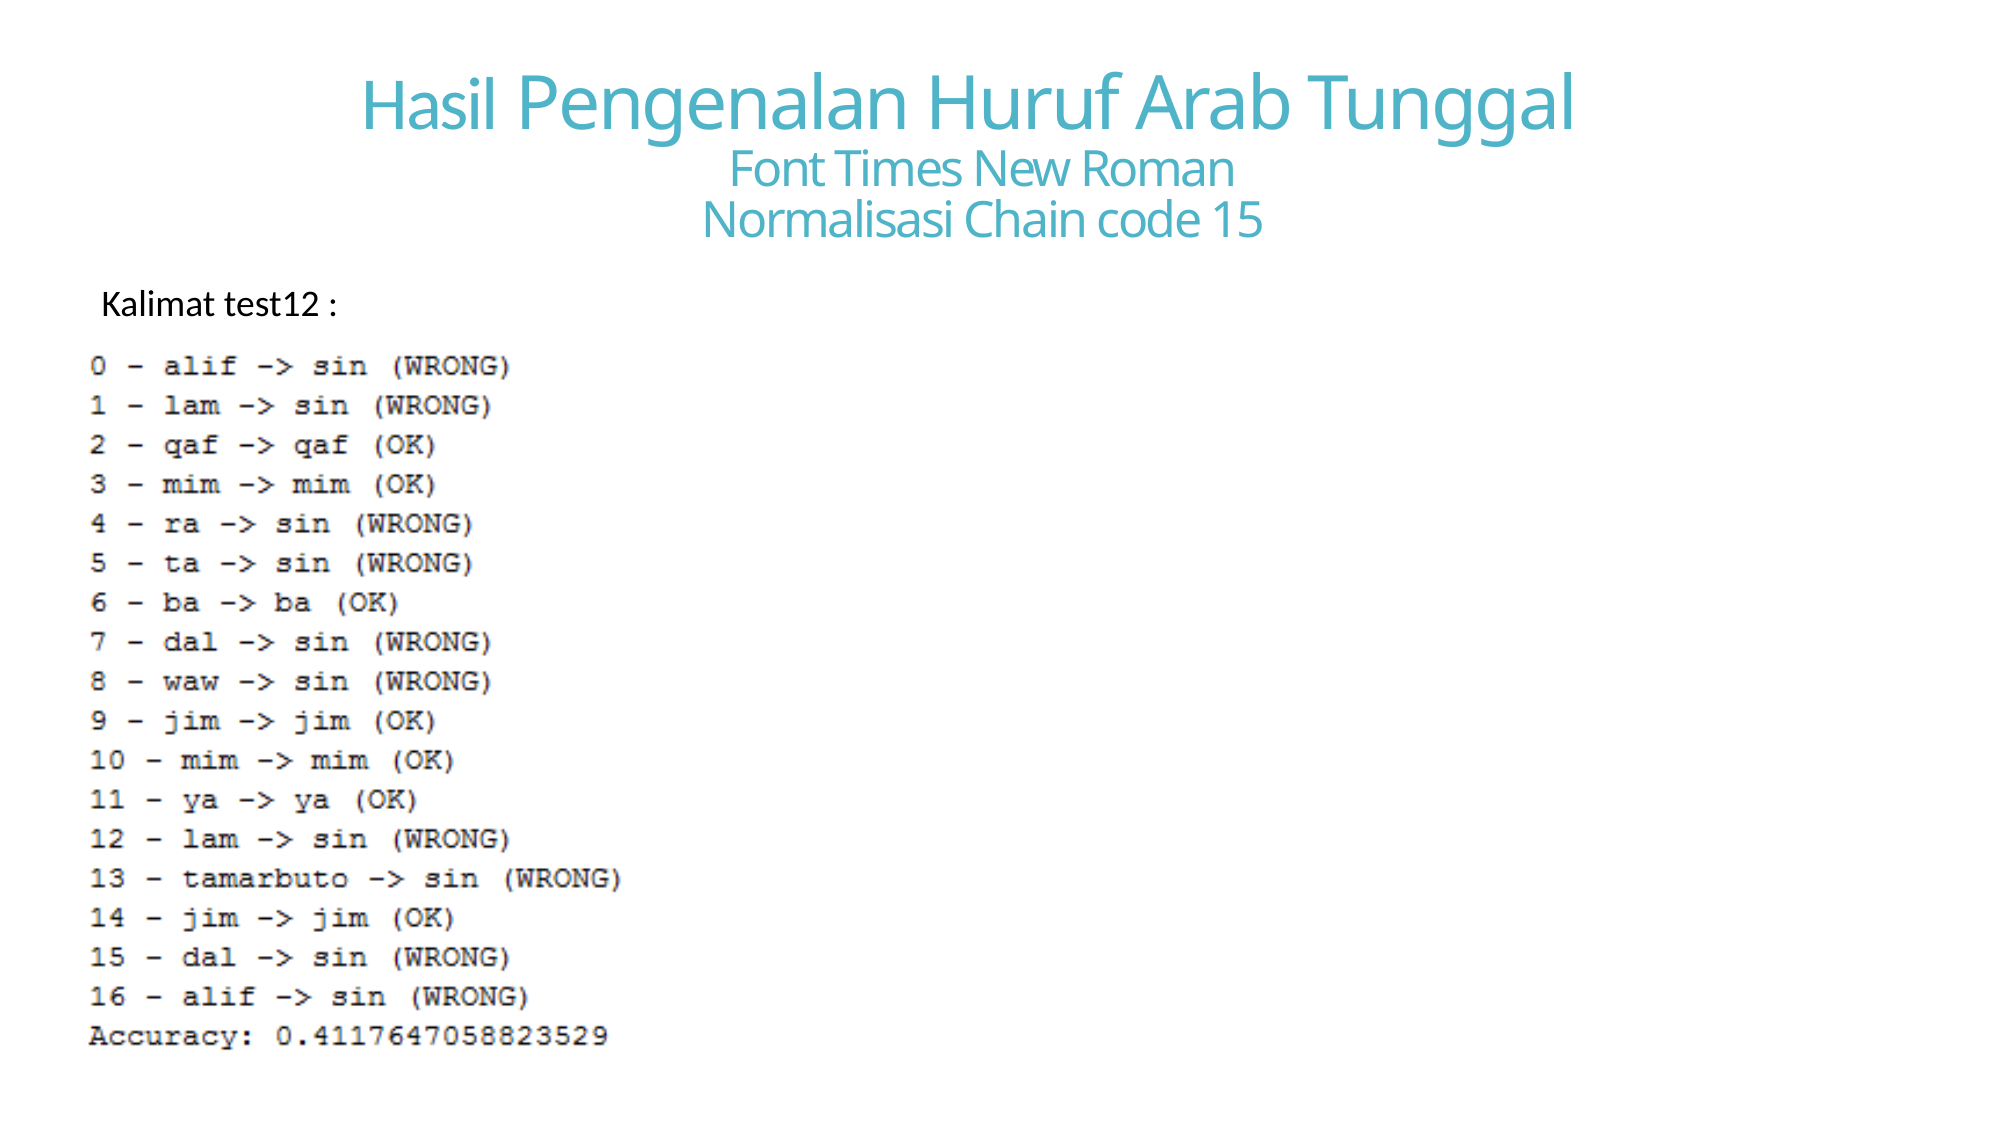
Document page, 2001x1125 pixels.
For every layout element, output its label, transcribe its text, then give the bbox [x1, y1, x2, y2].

title Hasil Pengenalan Huruf Arab Tunggal Font Times New Roman Normalisasi Chain code 15 [168, 46, 1789, 270]
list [85, 336, 707, 1071]
text_box Kalimat test12 : [86, 271, 354, 332]
